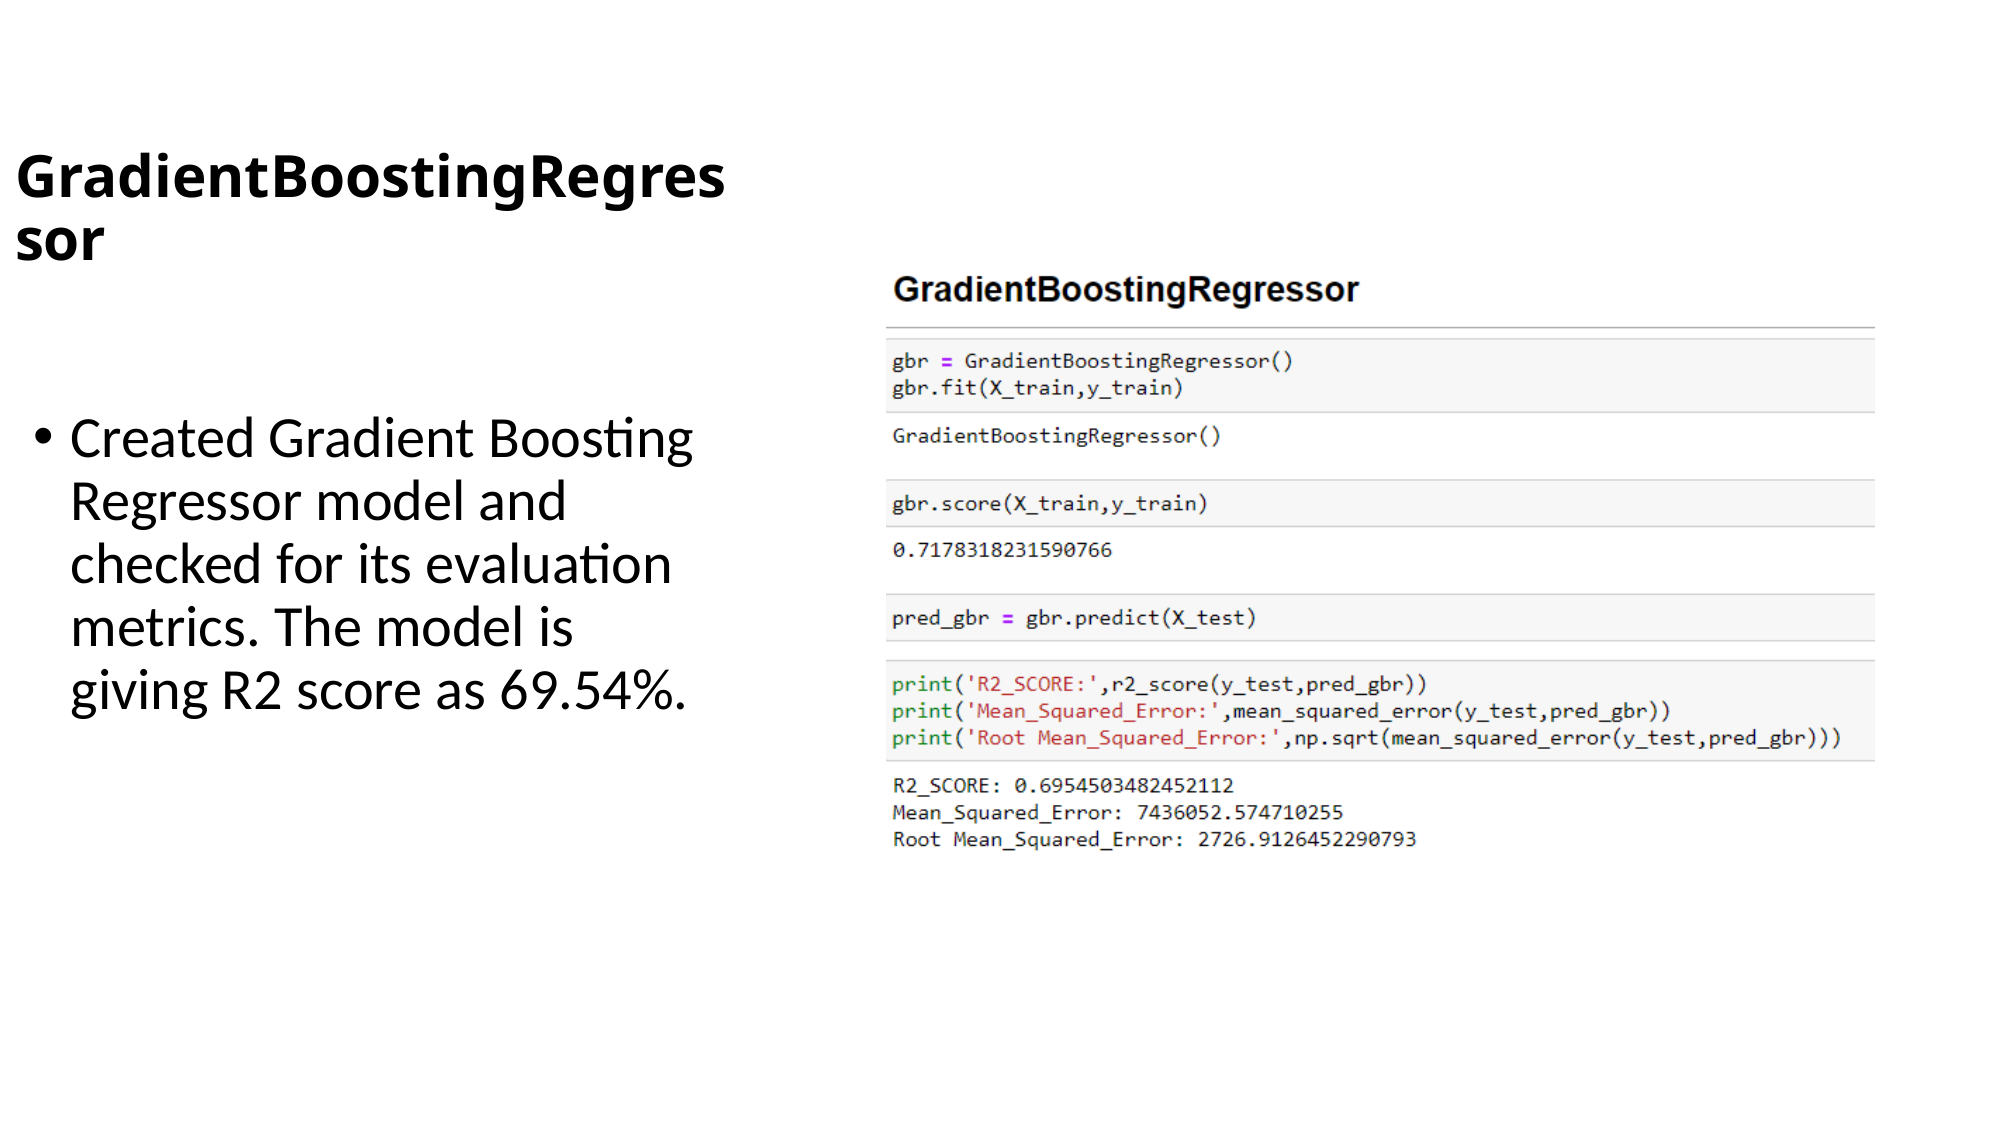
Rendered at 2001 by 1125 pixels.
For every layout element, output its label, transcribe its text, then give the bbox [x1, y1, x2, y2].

title GradientBoostingRegressor [0, 103, 761, 370]
list Created Gradient Boosting Regressor model and checked for its evaluation metrics. The model is giving R2 score as 69.54%. [18, 399, 715, 1021]
picture [886, 265, 1875, 859]
